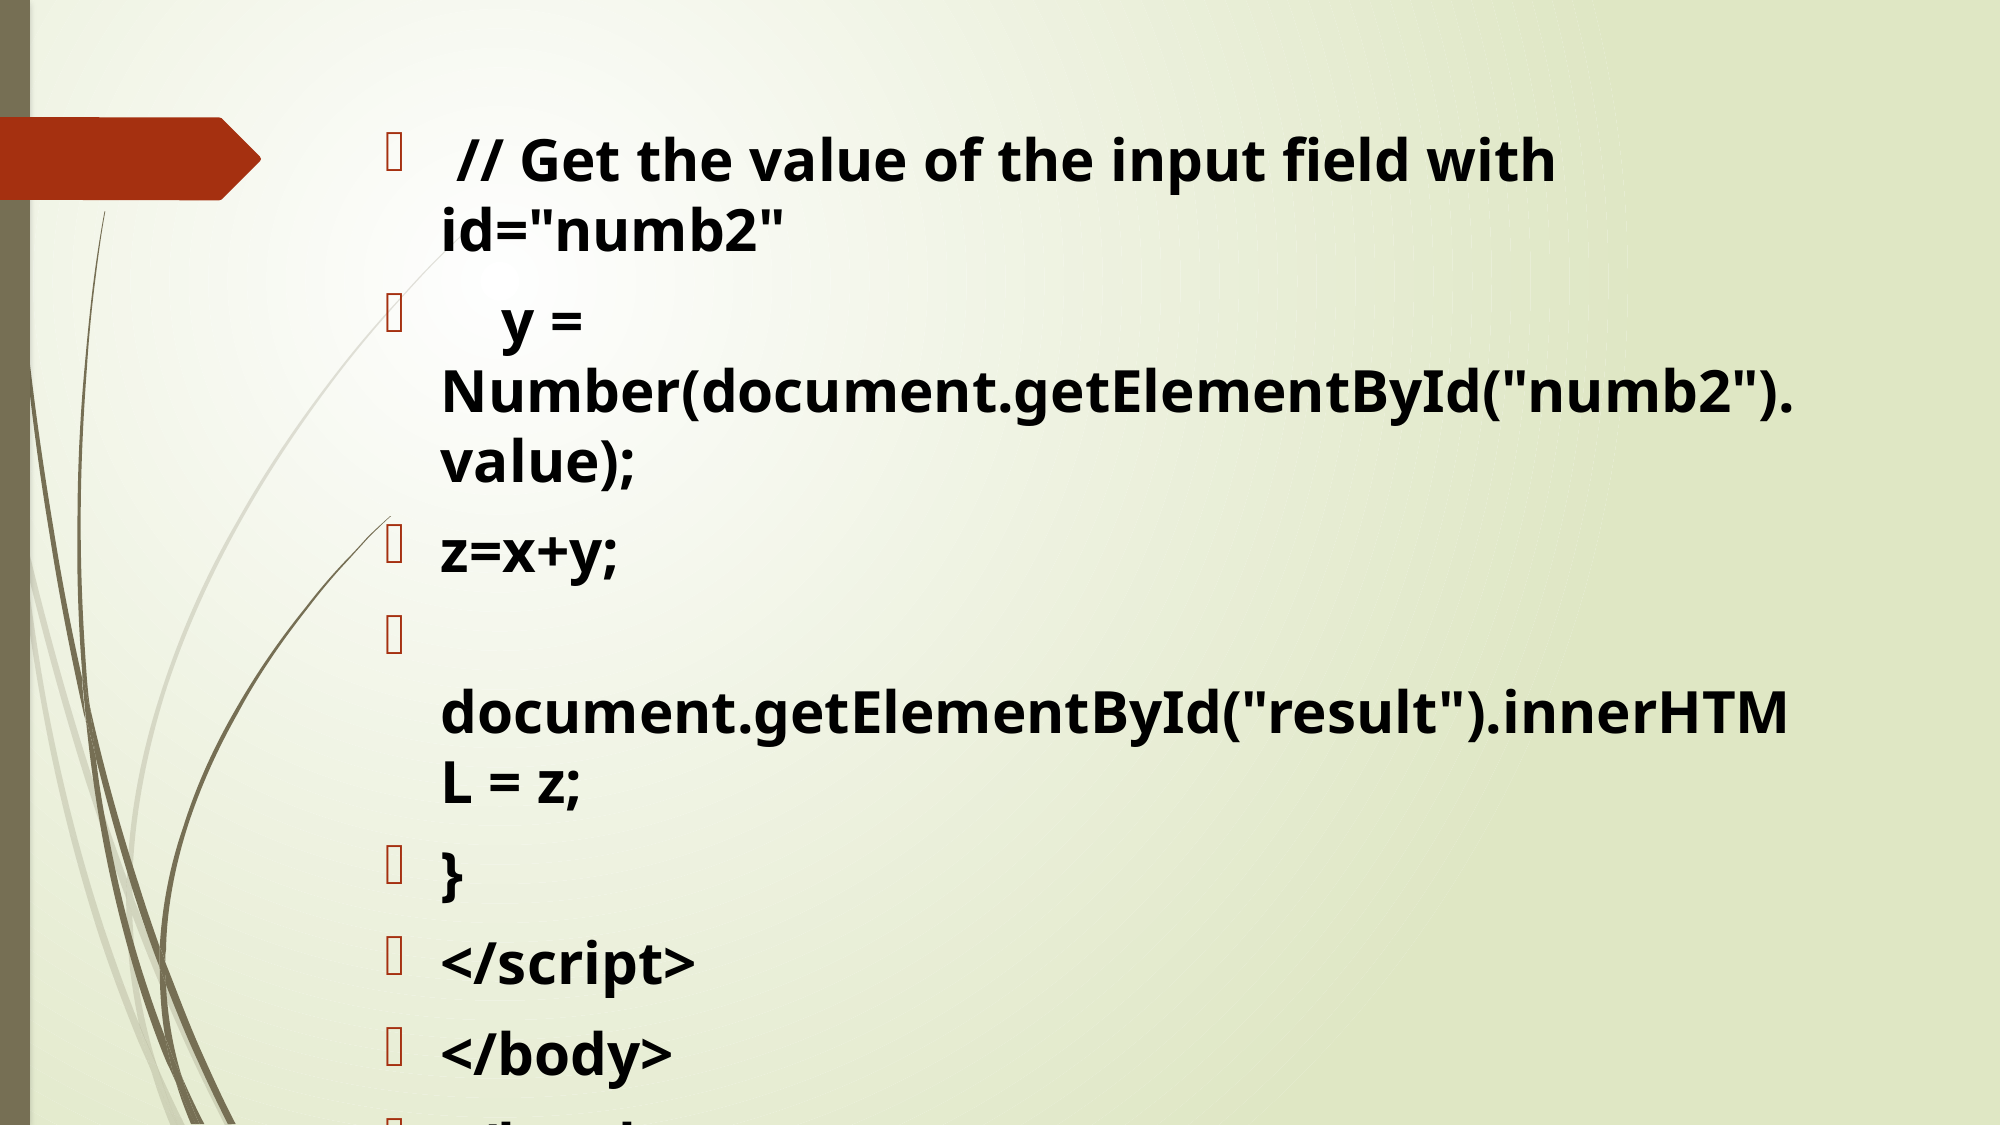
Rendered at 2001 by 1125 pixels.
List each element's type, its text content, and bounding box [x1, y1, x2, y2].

list // Get the value of the input field with id="numb2" y = Number(document.getElementById("numb2").value); z=x+y; document.getElementById("result").innerHTML = z; } </script> </body> </html> [369, 115, 1833, 892]
